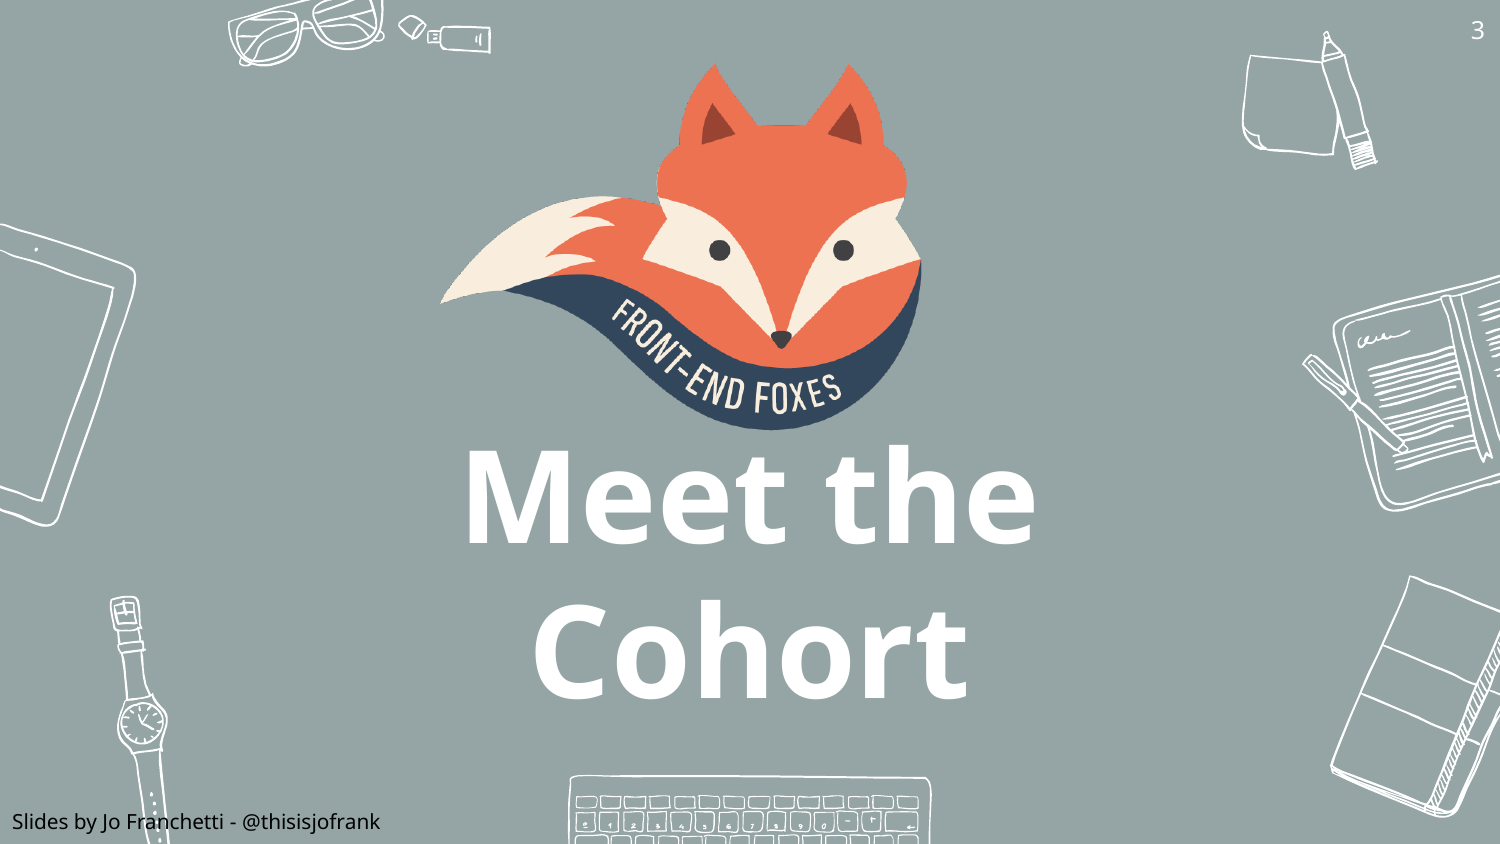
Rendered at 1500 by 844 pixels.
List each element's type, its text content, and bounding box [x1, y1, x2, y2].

picture [392, 0, 983, 541]
title Meet the Cohort [225, 400, 1275, 737]
slide_number ‹#› [1435, 0, 1500, 53]
